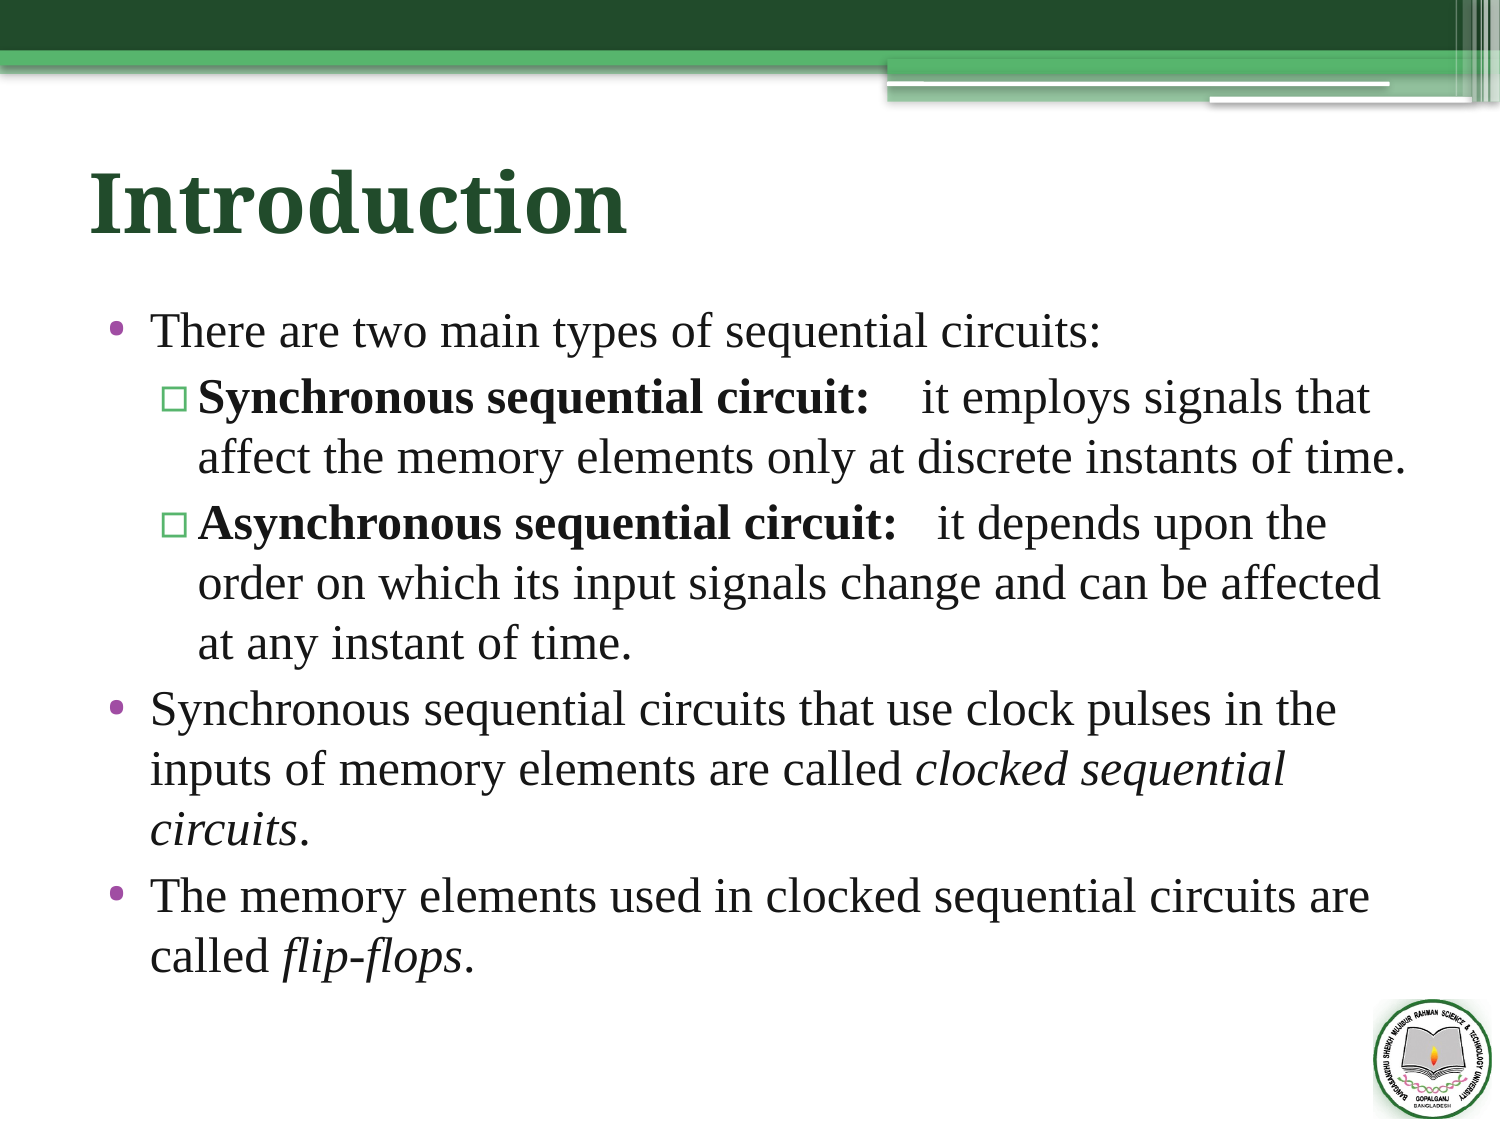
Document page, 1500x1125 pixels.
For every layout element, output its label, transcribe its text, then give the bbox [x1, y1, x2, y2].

list There are two main types of sequential circuits: Synchronous sequential circuit: it employs signals that affect the memory elements only at discrete instants of time. Asynchronous sequential circuit: it depends upon the order on which its input signals change and can be affected at any instant of time. Synchronous sequential circuits that use clock pulses in the inputs of memory elements are called clocked sequential circuits. The memory elements used in clocked sequential circuits are called flip-flops. [75, 289, 1425, 1000]
picture [1373, 999, 1492, 1119]
title Introduction [75, 112, 1425, 288]
